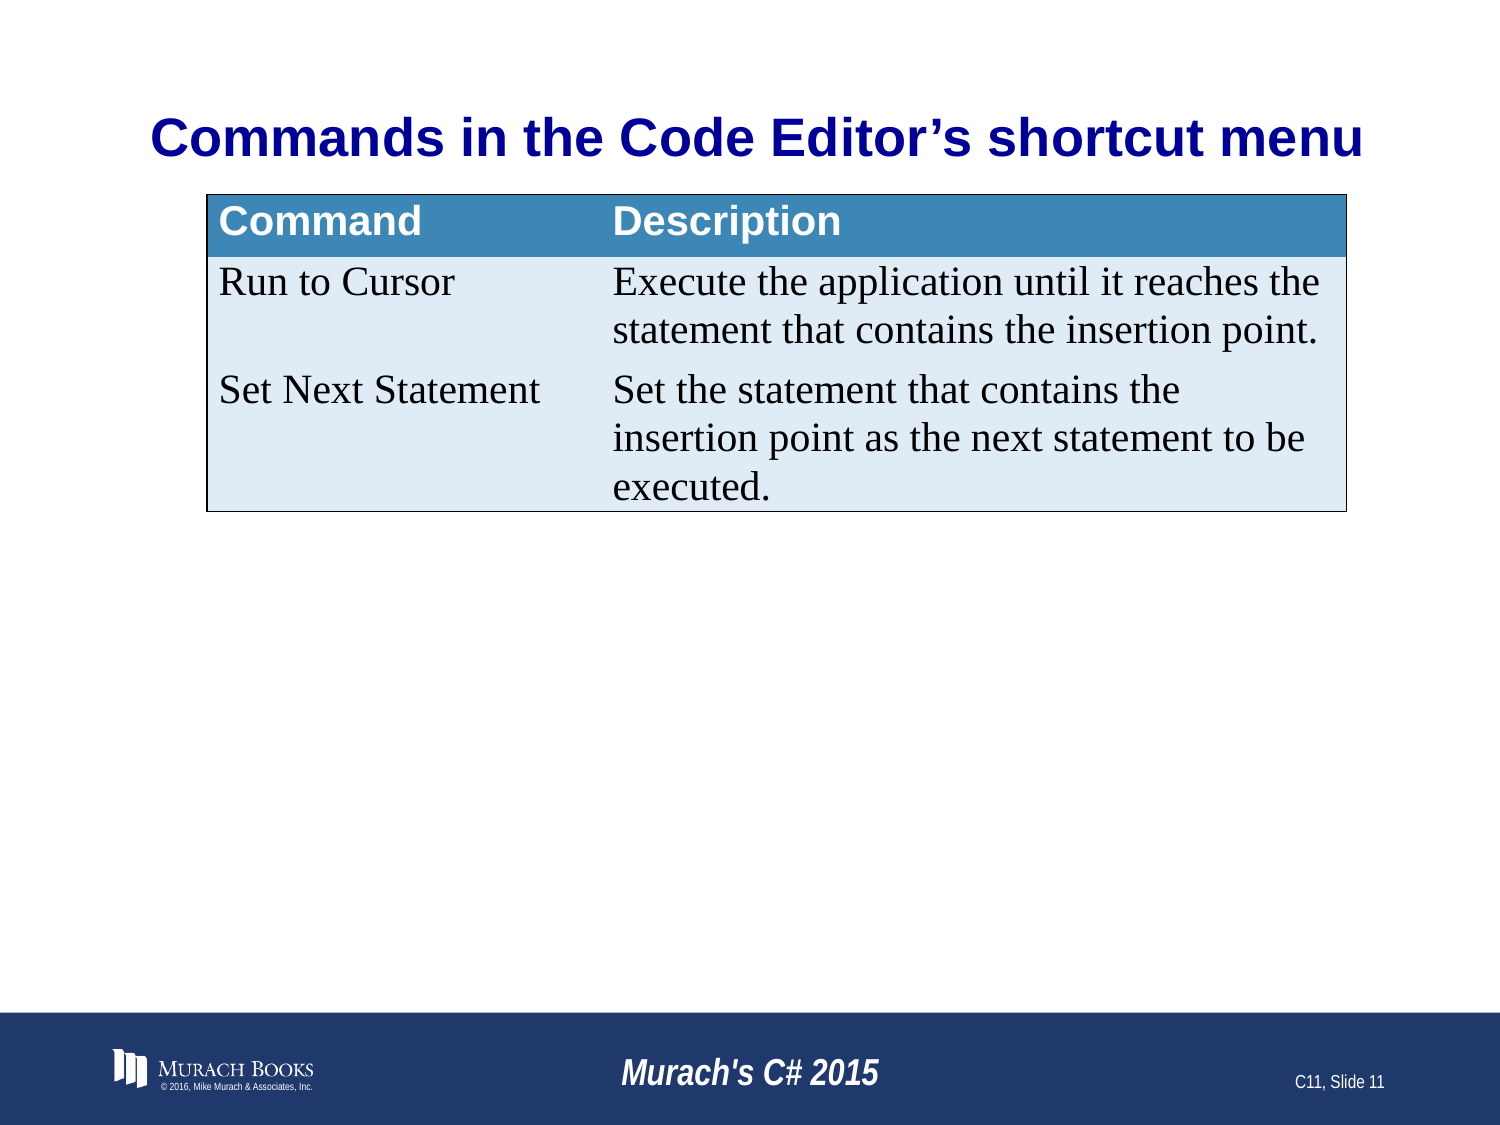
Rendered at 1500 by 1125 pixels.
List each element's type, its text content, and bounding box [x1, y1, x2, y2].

title Commands in the Code Editor’s shortcut menu [150, 68, 1400, 200]
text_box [162, 180, 1361, 526]
slide_number Murach's C# 2015 [463, 1025, 1050, 1100]
slide_number C11, Slide 11 [1087, 1025, 1400, 1100]
footer © 2016, Mike Murach & Associates, Inc. [12, 1025, 463, 1100]
